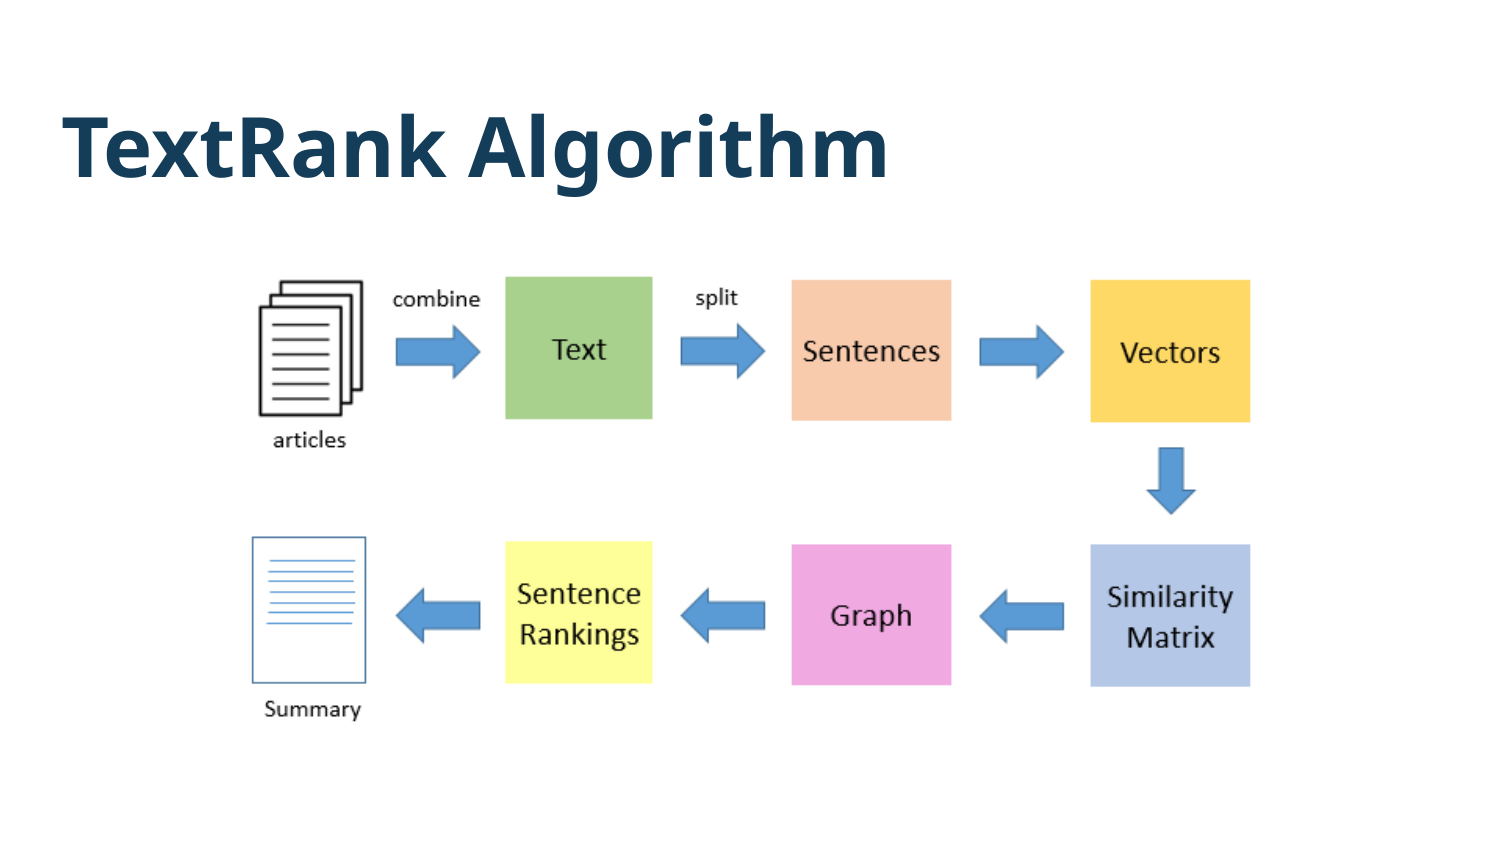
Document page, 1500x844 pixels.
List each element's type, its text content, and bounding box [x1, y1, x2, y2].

picture [235, 252, 1274, 735]
title TextRank Algorithm [46, 79, 1463, 230]
